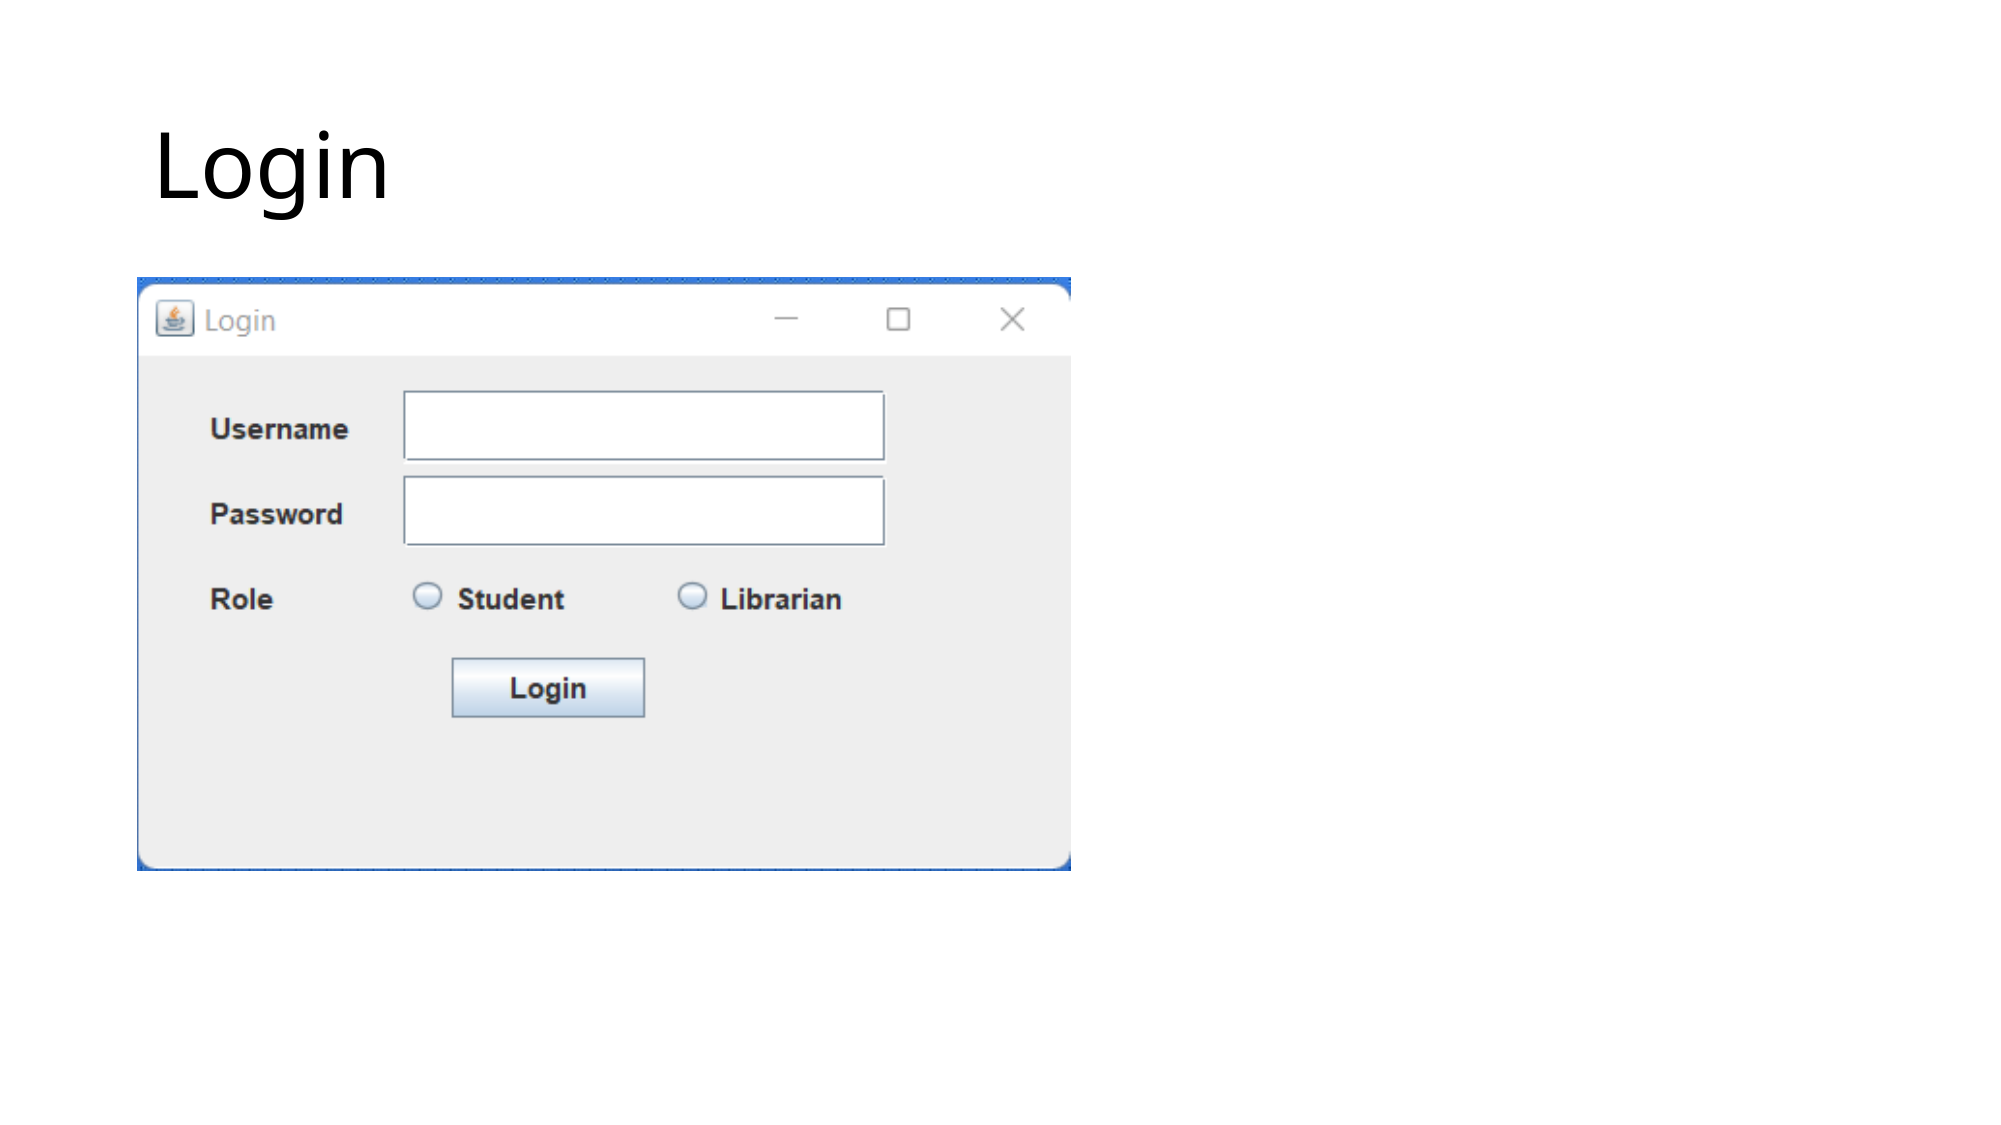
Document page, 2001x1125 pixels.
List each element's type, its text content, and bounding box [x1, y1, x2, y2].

title Login [137, 59, 1863, 278]
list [137, 277, 1071, 871]
